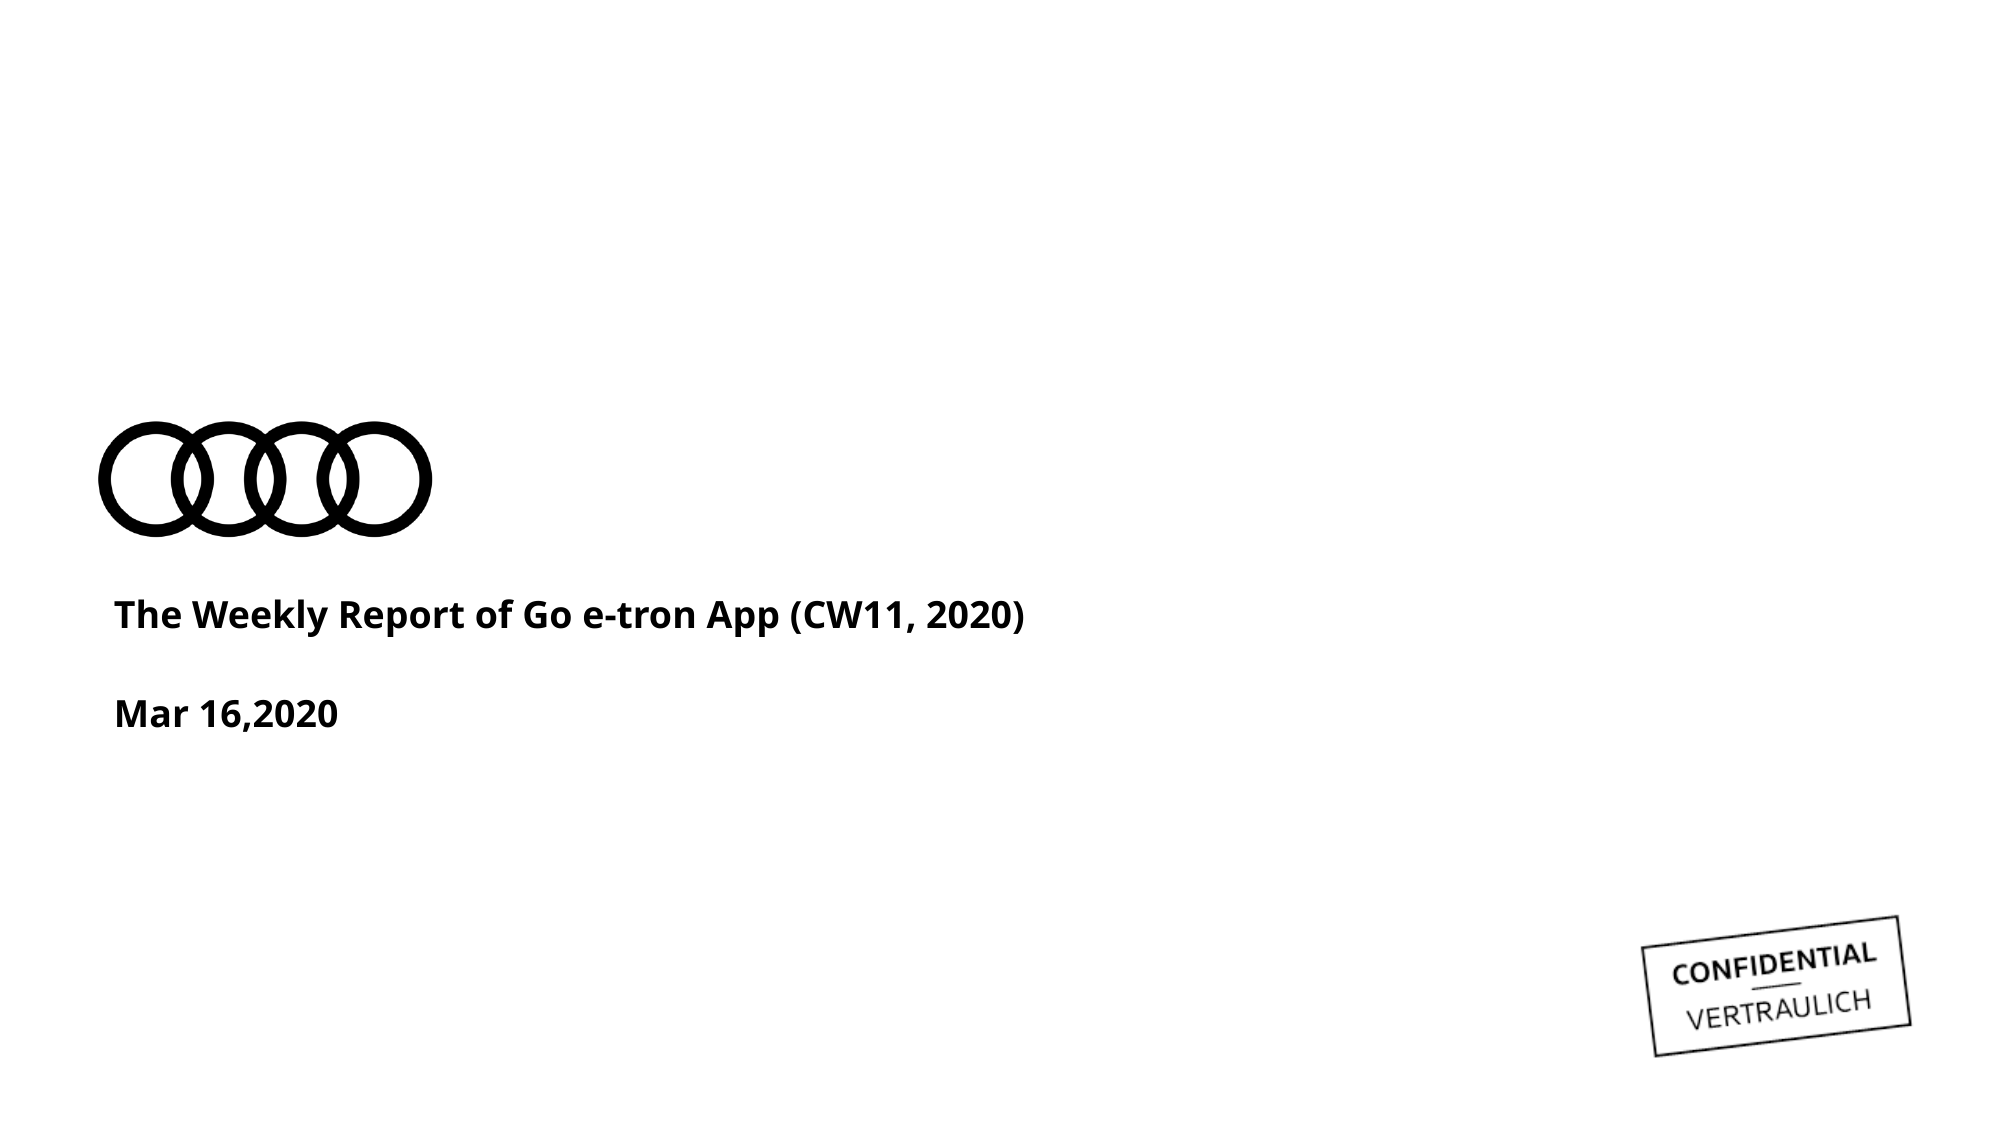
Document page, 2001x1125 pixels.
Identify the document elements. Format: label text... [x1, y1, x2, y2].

title The Weekly Report of Go e-tron App (CW11, 2020) Mar 16,2020 [114, 586, 1975, 634]
picture [95, 420, 435, 538]
picture [1638, 912, 1915, 1061]
